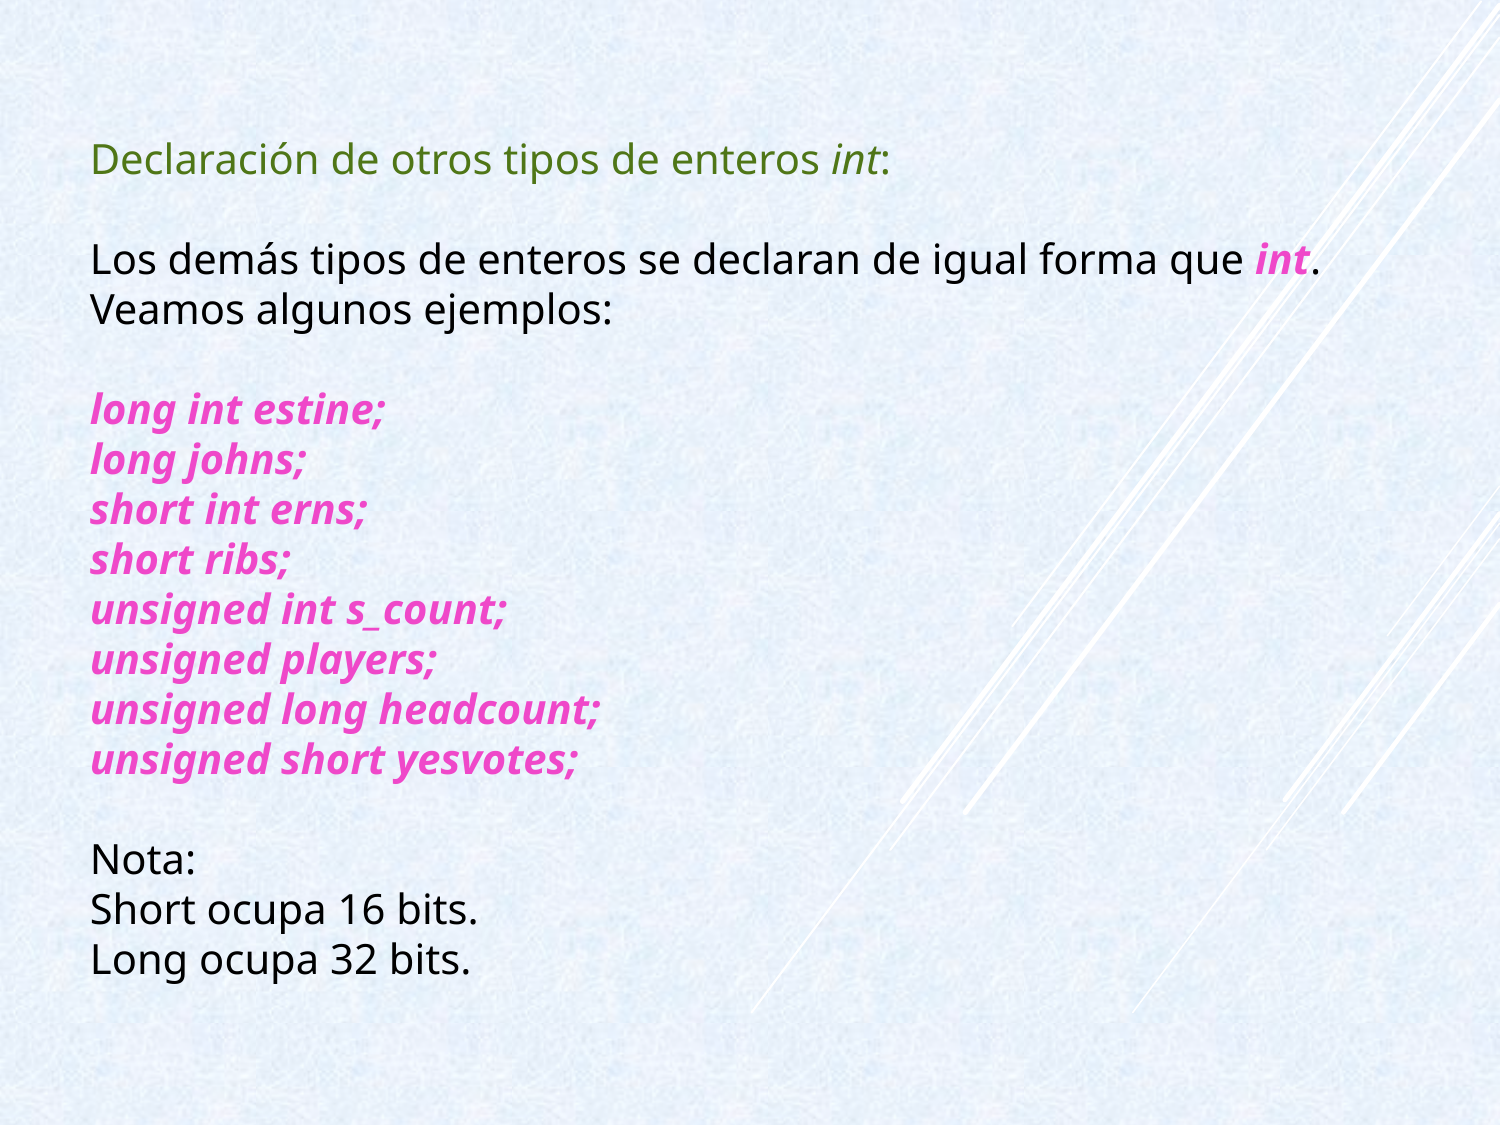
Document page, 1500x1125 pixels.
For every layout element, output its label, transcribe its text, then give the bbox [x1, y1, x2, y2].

text_box Declaración de otros tipos de enteros int: Los demás tipos de enteros se declaran de igual forma que int. Veamos algunos ejemplos: long int estine; long johns; short int erns; short ribs; unsigned int s_count; unsigned players; unsigned long headcount; unsigned short yesvotes; Nota: Short ocupa 16 bits. Long ocupa 32 bits. [74, 125, 1438, 991]
